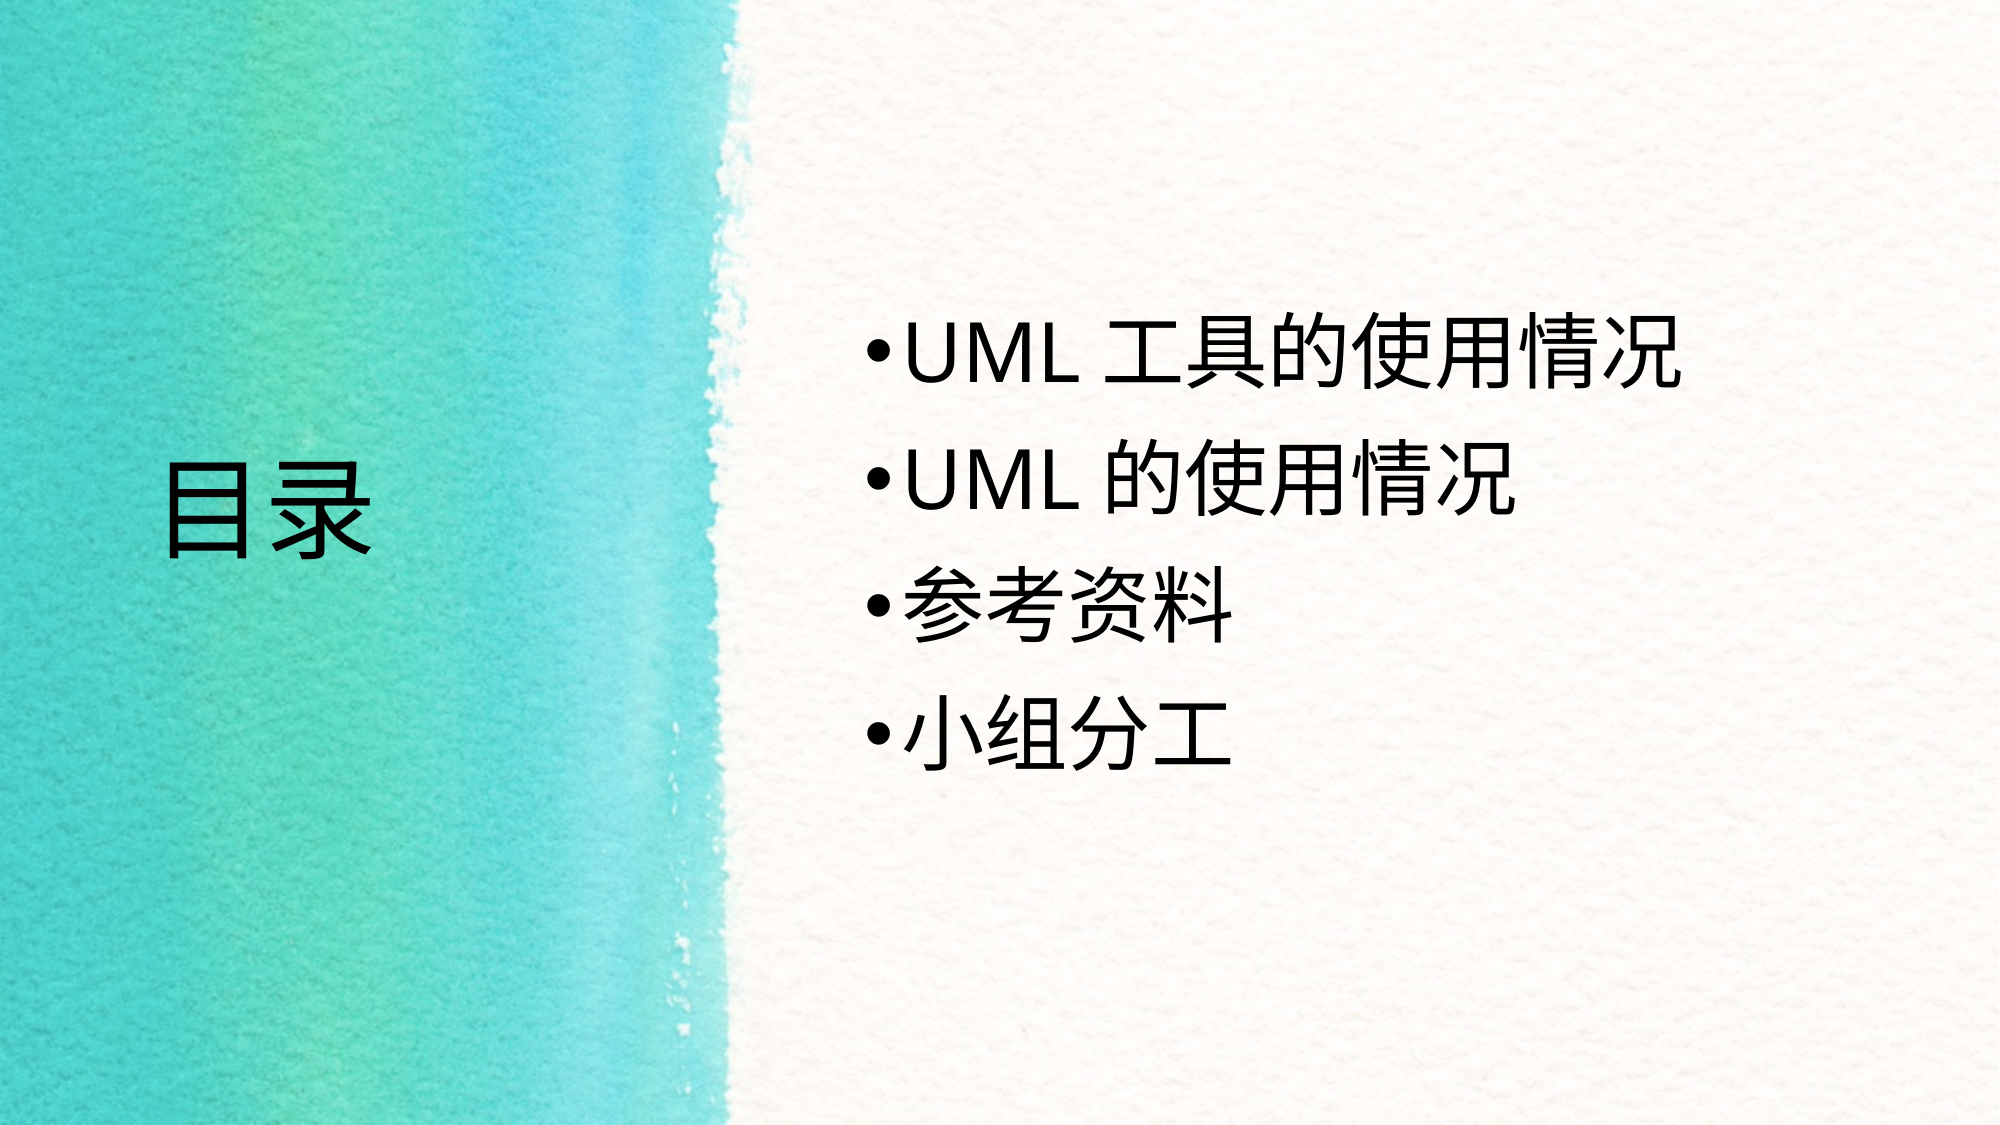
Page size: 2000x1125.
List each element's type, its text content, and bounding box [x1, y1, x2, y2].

title 目录 [137, 267, 675, 583]
picture [0, 0, 2000, 1125]
list UML工具的使用情况 UML的使用情况 参考资料 小组分工 [849, 302, 1863, 1125]
